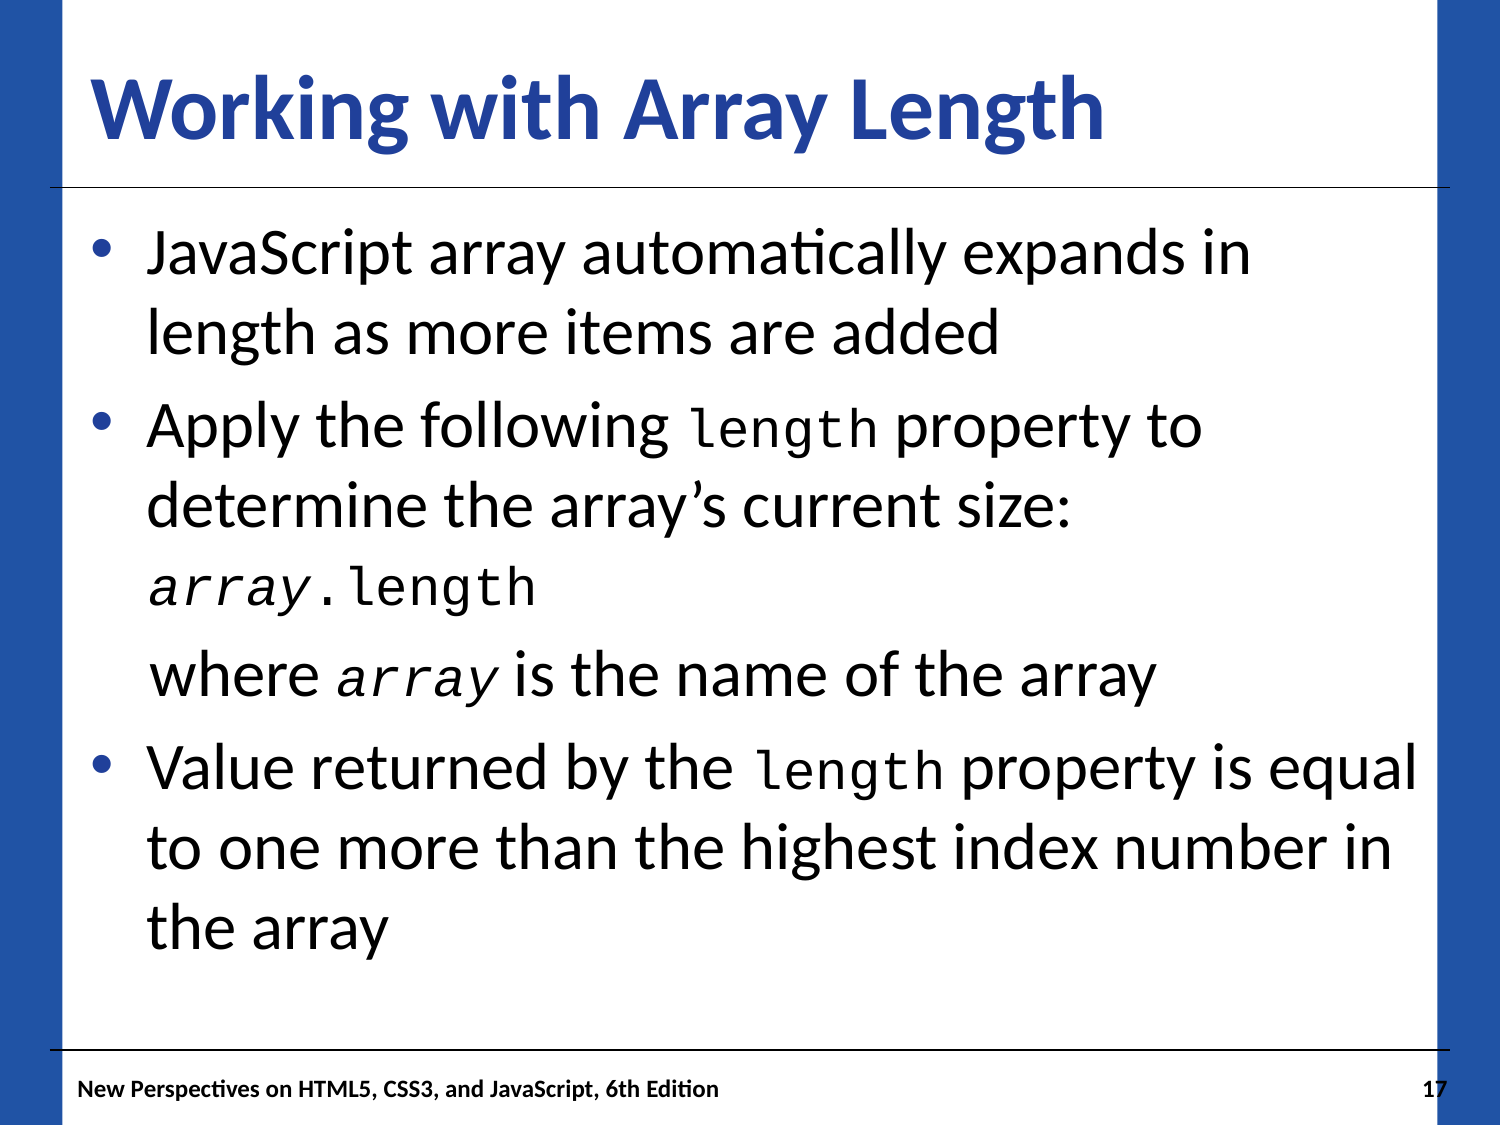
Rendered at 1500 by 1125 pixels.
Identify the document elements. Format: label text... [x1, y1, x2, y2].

title Working with Array Length [74, 24, 1438, 181]
slide_number 17 [1413, 1050, 1463, 1125]
footer New Perspectives on HTML5, CSS3, and JavaScript, 6th Edition [62, 1050, 1413, 1125]
list JavaScript array automatically expands in length as more items are added Apply the following length property to determine the array’s current size: array.length where array is the name of the array Value returned by the length property is equal to one more than the highest index number in the array [74, 199, 1438, 1006]
